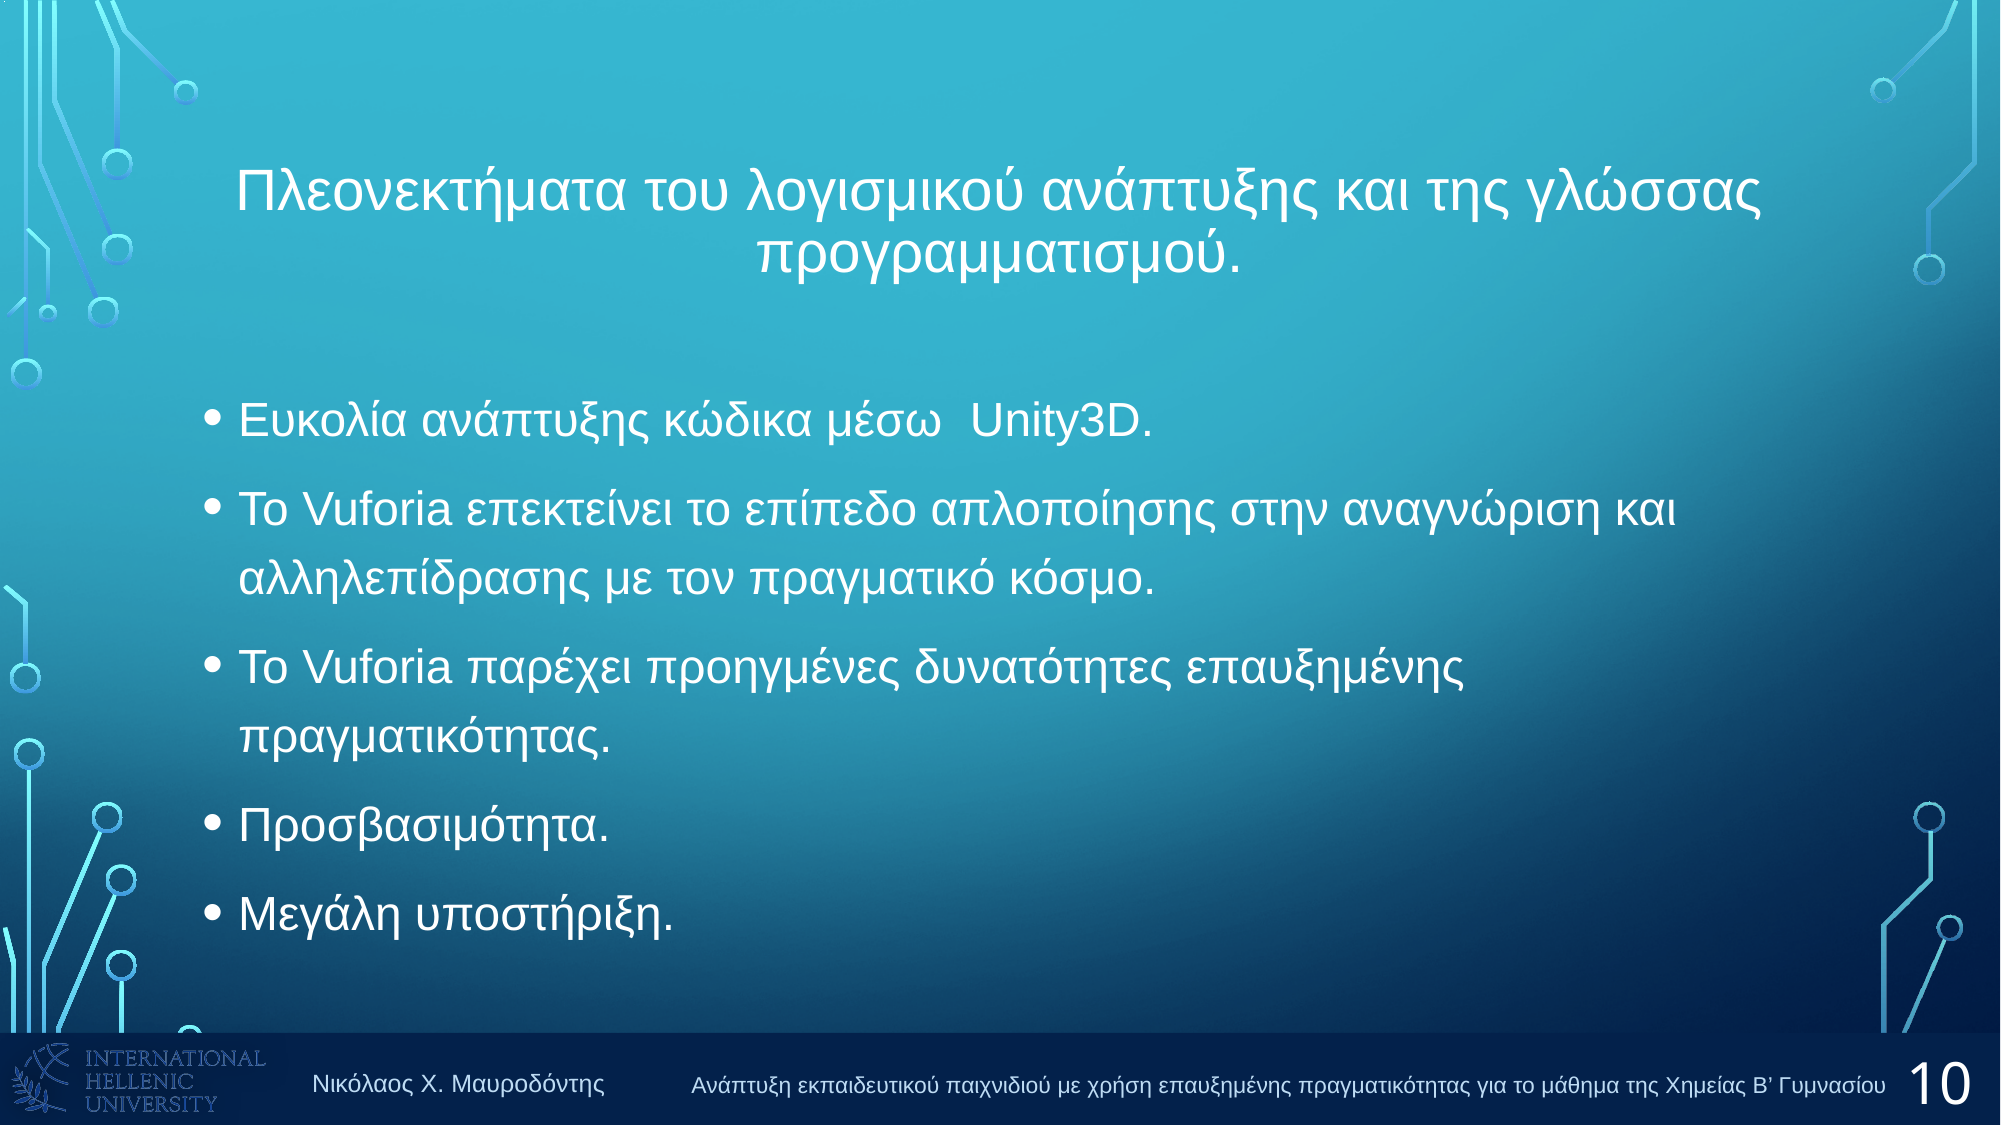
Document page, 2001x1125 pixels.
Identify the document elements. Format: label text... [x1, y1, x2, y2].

picture [0, 1031, 278, 1125]
slide_number 10 [1861, 1056, 1988, 1117]
title Πλεονεκτήματα του λογισμικού ανάπτυξης και της γλώσσας προγραμματισμού. [187, 101, 1813, 344]
list Ευκολία ανάπτυξης κώδικα μέσω Unity3D. Το Vuforia επεκτείνει το επίπεδο απλοποίησης στην αναγνώριση και αλληλεπίδρασης με τον πραγματικό κόσμο. Το Vuforia παρέχει προηγμένες δυνατότητες επαυξημένης πραγματικότητας. Προσβασιμότητα. Μεγάλη υποστήριξη. [187, 369, 1813, 950]
